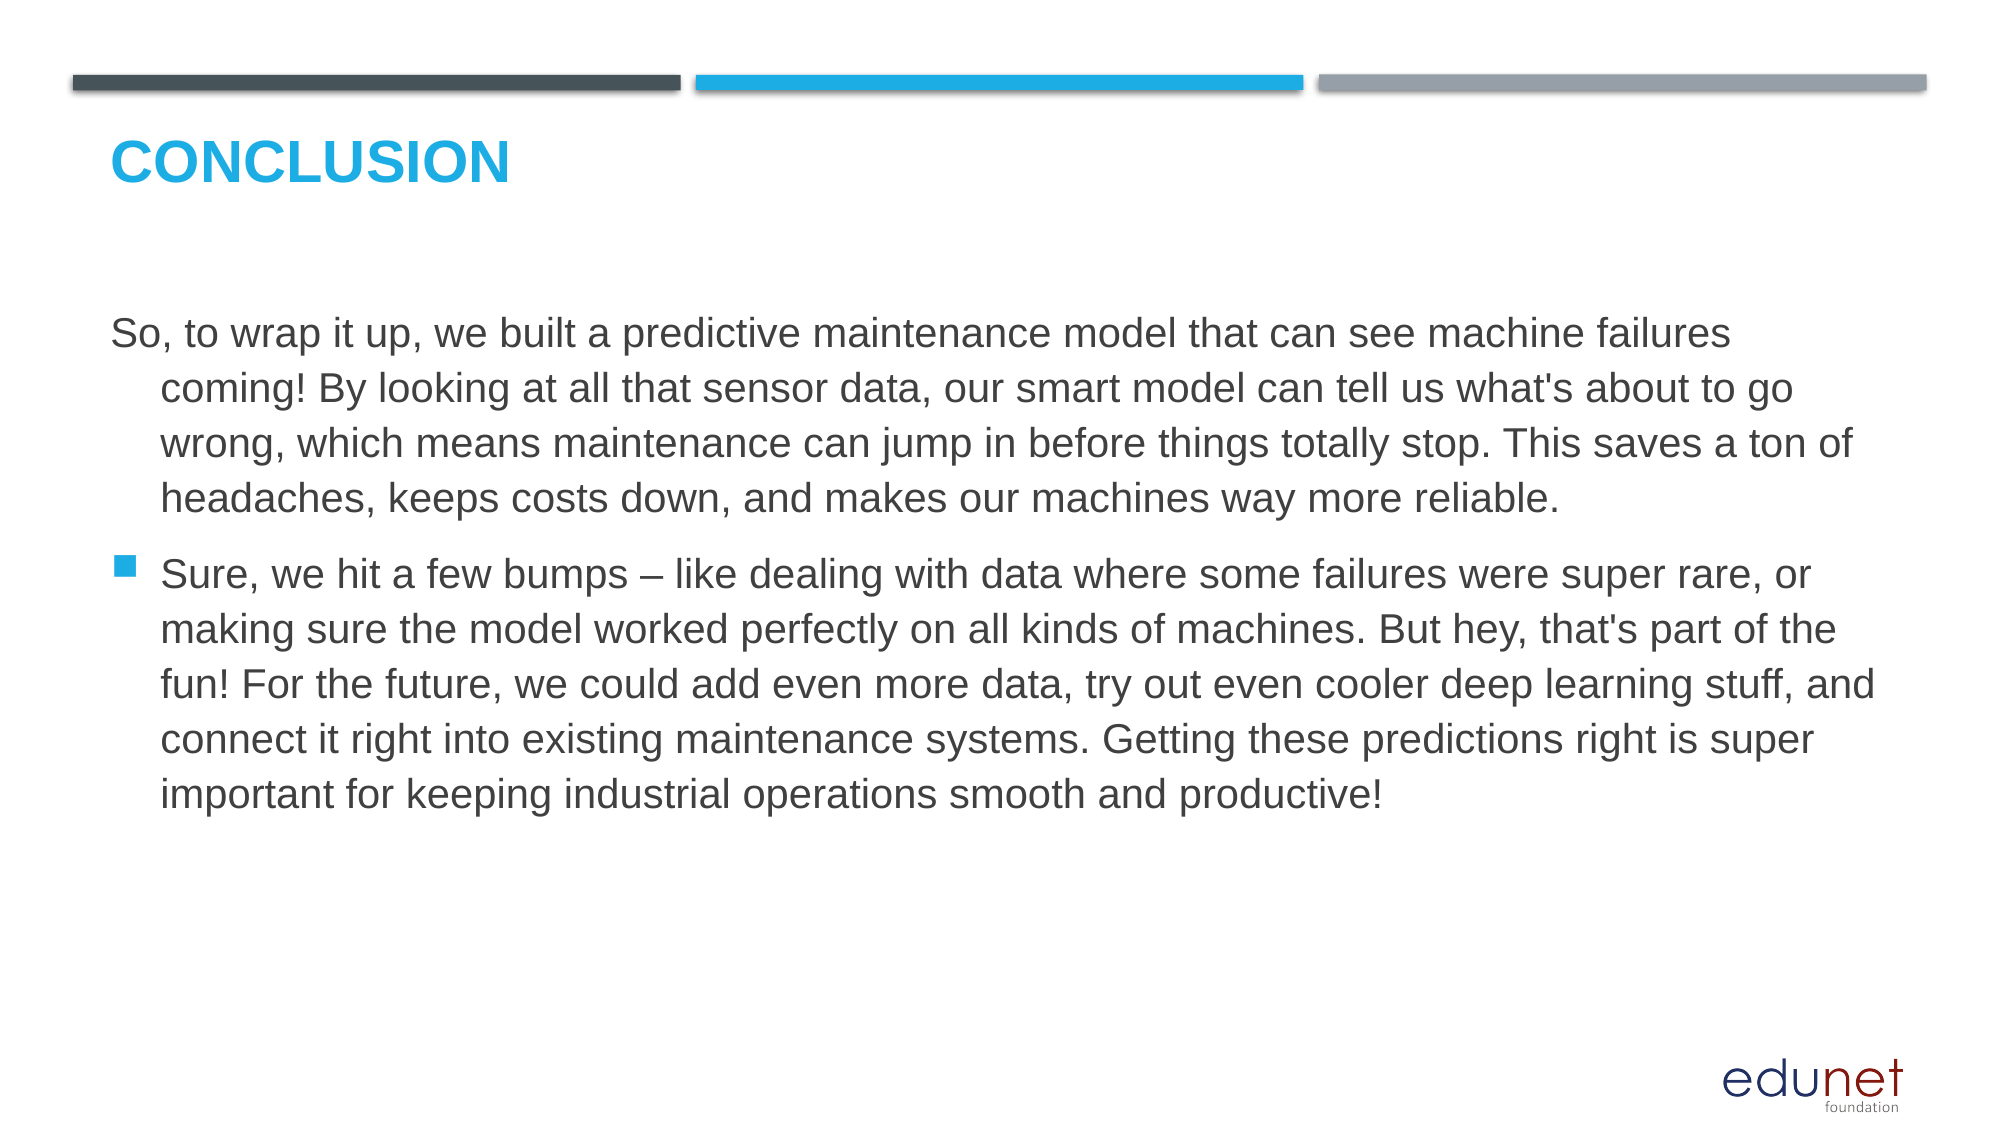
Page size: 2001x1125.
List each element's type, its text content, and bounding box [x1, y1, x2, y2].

list So, to wrap it up, we built a predictive maintenance model that can see machine failures coming! By looking at all that sensor data, our smart model can tell us what's about to go wrong, which means maintenance can jump in before things totally stop. This saves a ton of headaches, keeps costs down, and makes our machines way more reliable. Sure, we hit a few bumps – like dealing with data where some failures were super rare, or making sure the model worked perfectly on all kinds of machines. But hey, that's part of the fun! For the future, we could add even more data, try out even cooler deep learning stuff, and connect it right into existing maintenance systems. Getting these predictions right is super important for keeping industrial operations smooth and productive! [95, 213, 1905, 981]
title Conclusion [95, 115, 1905, 203]
picture [1719, 1056, 1905, 1116]
